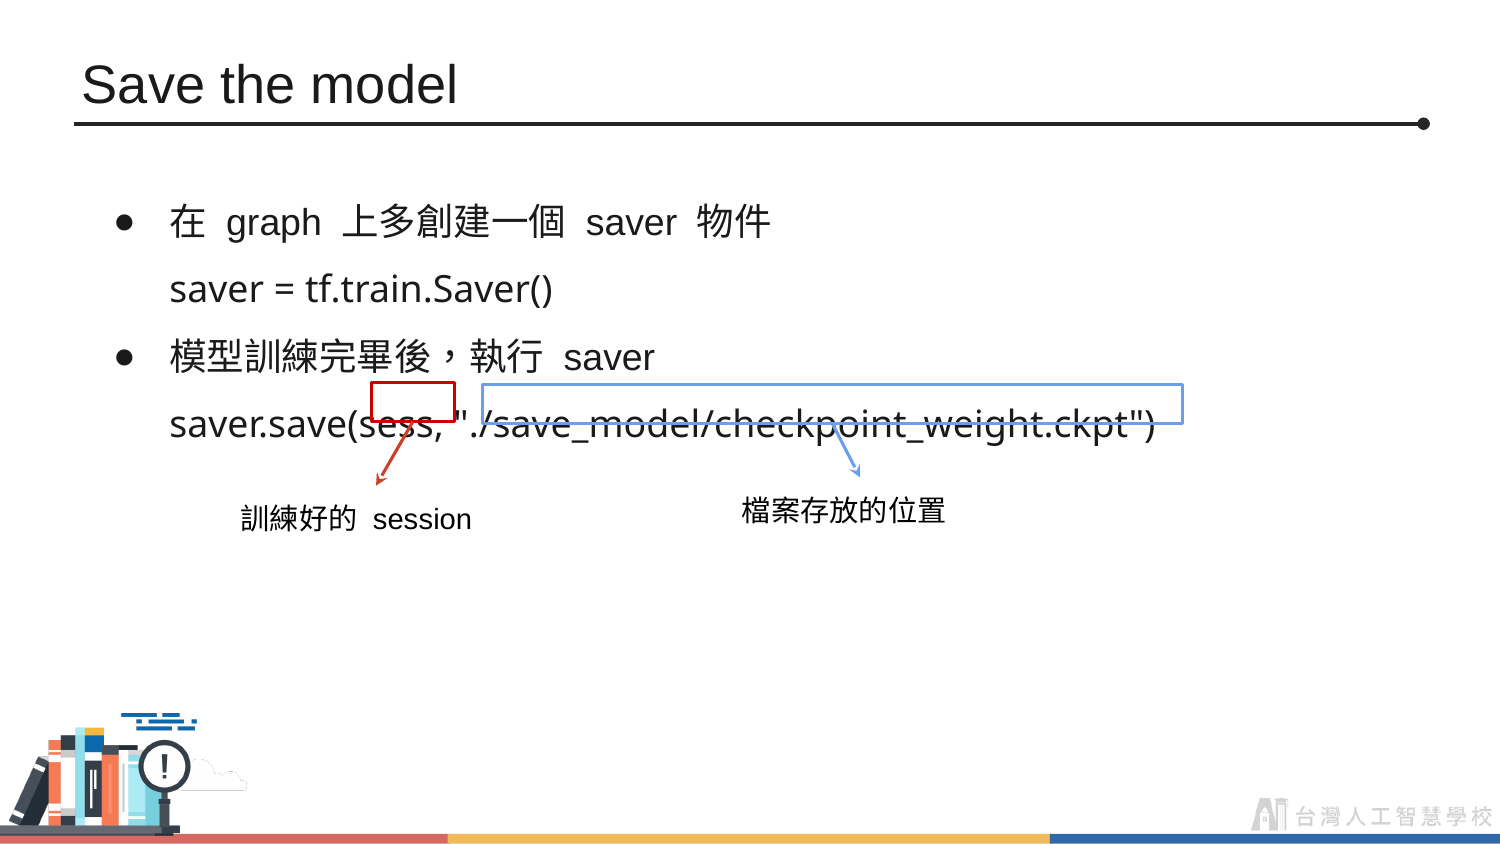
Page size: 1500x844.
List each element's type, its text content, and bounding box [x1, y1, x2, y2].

text_box 在 graph 上多創建一個 saver 物件 saver = tf.train.Saver() 模型訓練完畢後，執行 saver saver.save(sess, "./save_model/checkpoint_weight.ckpt") [79, 160, 1421, 684]
text_box [371, 382, 455, 422]
picture [0, 713, 247, 836]
title Save the model [77, 35, 1038, 129]
text_box 檔案存放的位置 [726, 477, 1038, 532]
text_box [832, 423, 861, 478]
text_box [375, 421, 414, 486]
text_box [482, 384, 1183, 424]
text_box 訓練好的 session [225, 485, 537, 579]
